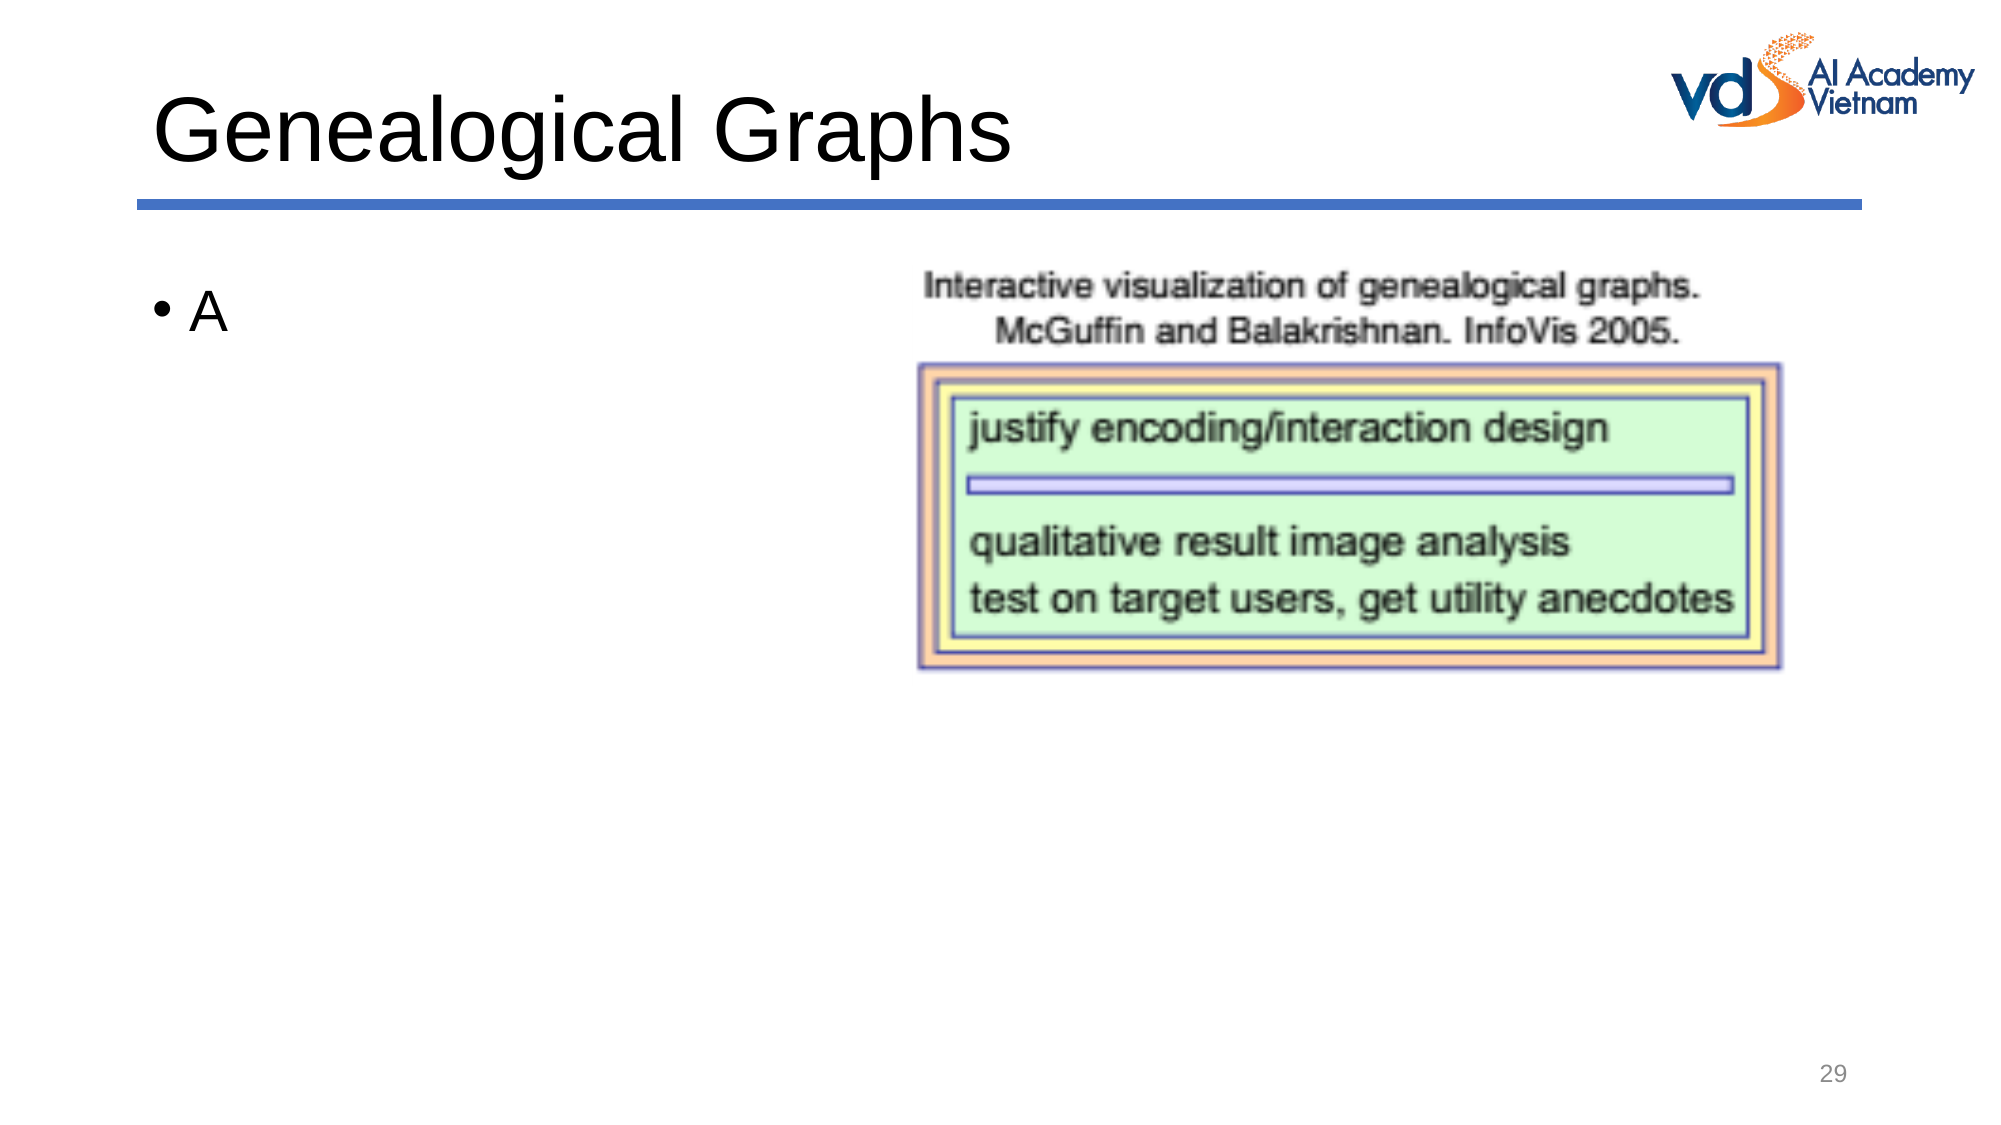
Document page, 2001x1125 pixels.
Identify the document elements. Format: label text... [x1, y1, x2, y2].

picture [1671, 32, 1975, 127]
picture [911, 265, 1808, 686]
title Genealogical Graphs [137, 59, 1863, 204]
list A [137, 265, 1863, 1014]
slide_number 29 [1412, 1042, 1863, 1103]
